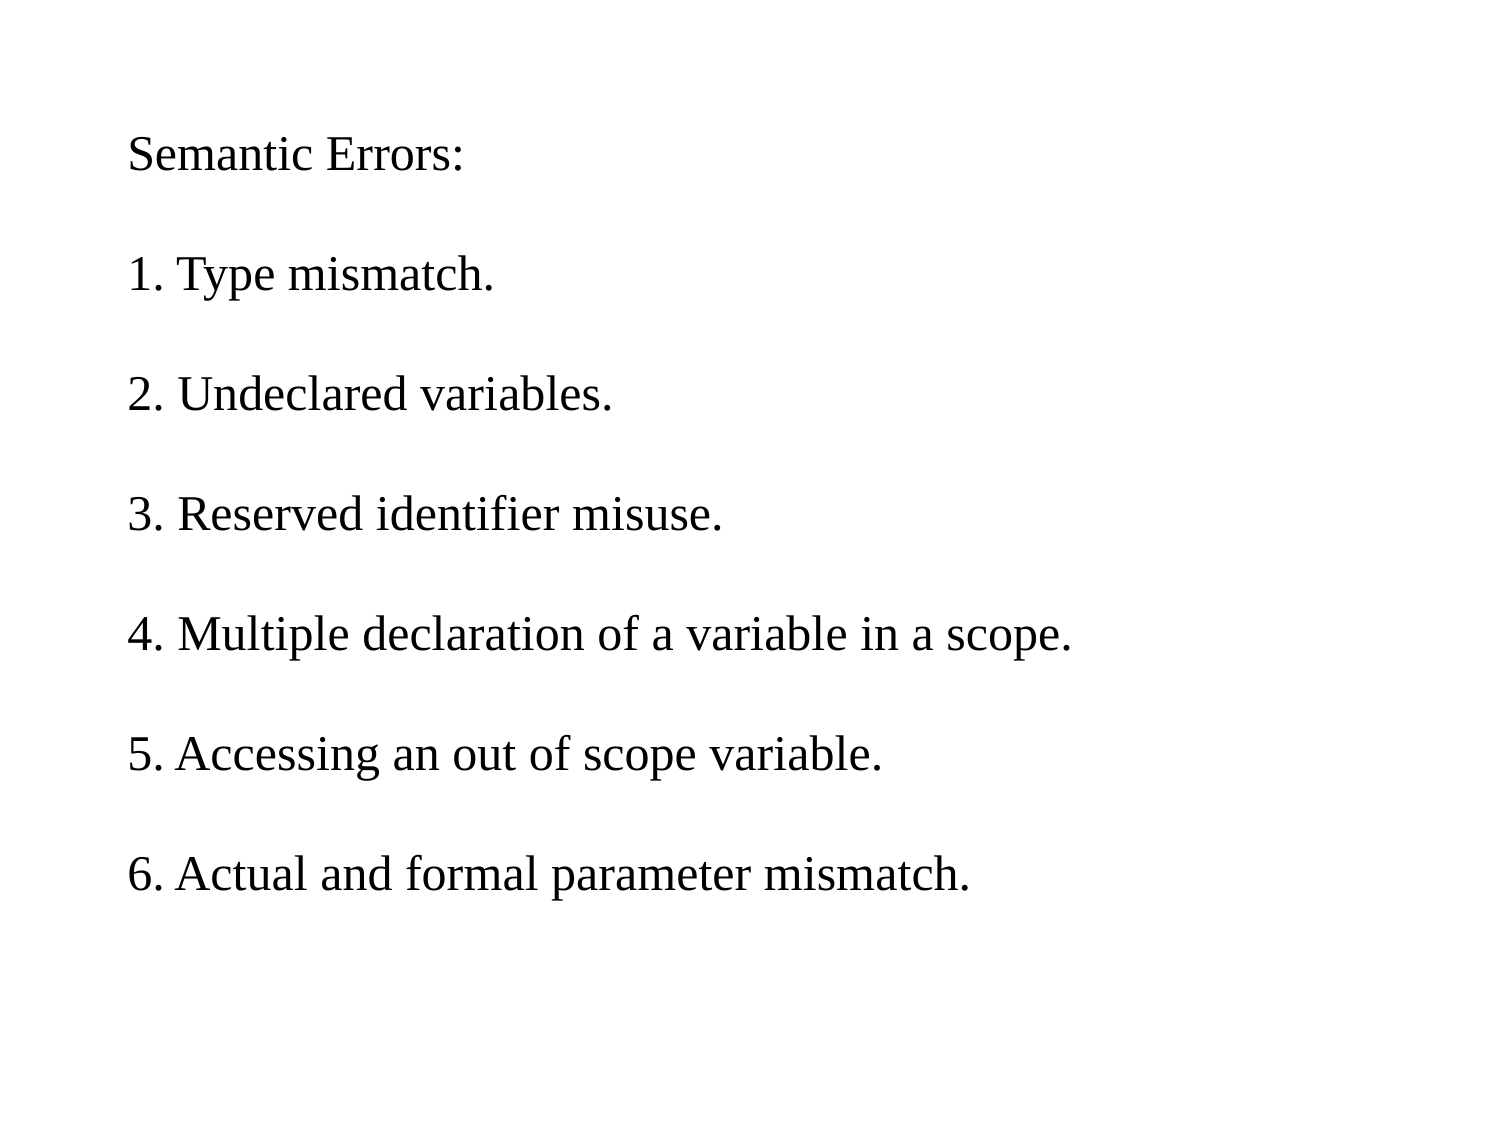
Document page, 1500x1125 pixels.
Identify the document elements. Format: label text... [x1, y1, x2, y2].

list Semantic Errors: 1. Type mismatch. 2. Undeclared variables. 3. Reserved identifier misuse. 4. Multiple declaration of a variable in a scope. 5. Accessing an out of scope variable. 6. Actual and formal parameter mismatch. [112, 112, 1388, 1088]
